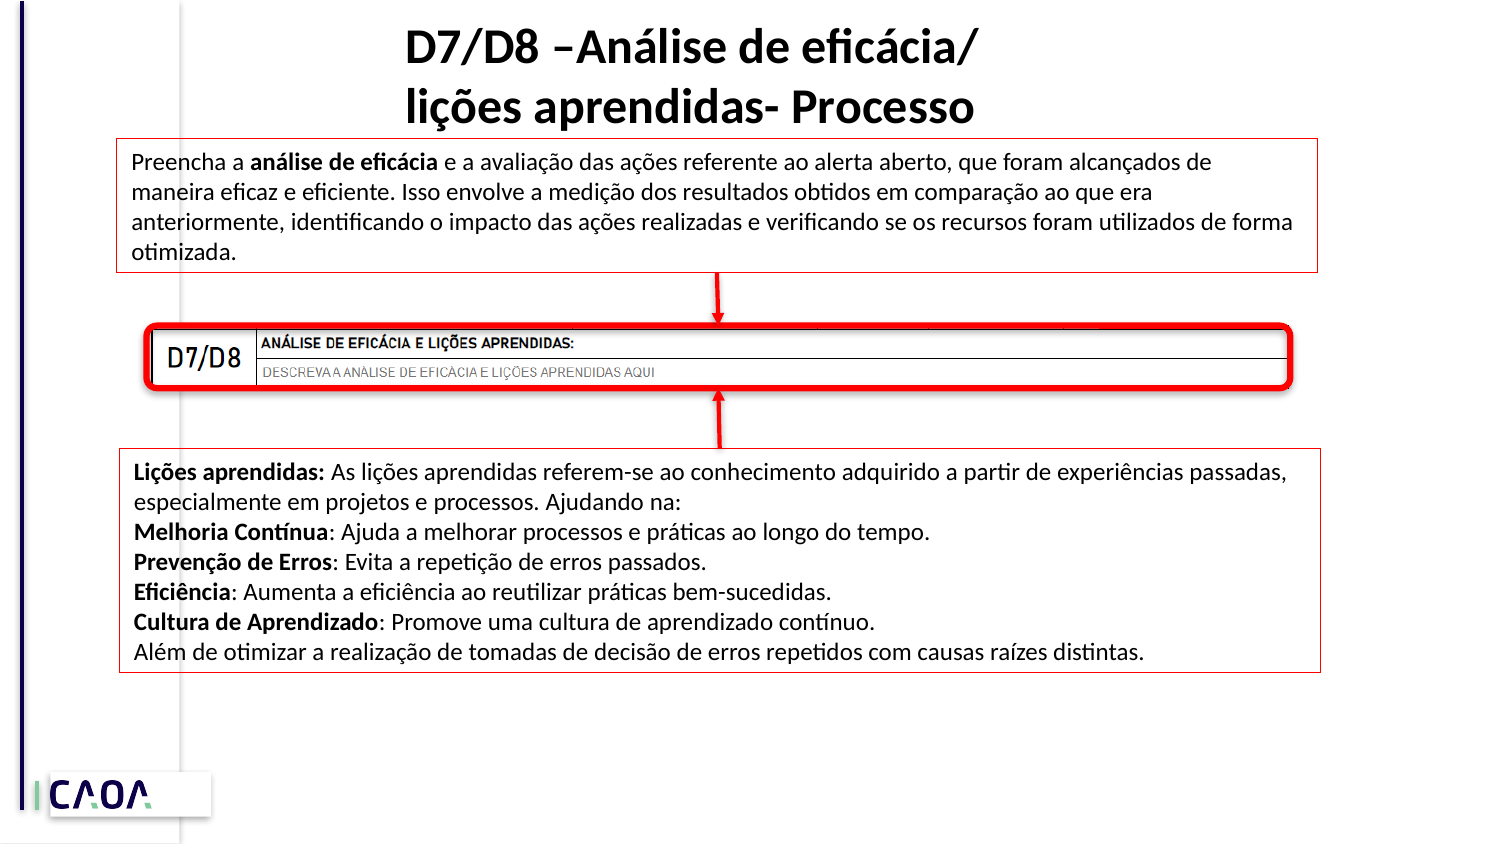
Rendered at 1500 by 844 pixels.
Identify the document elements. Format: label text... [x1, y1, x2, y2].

text_box Lições aprendidas: As lições aprendidas referem-se ao conhecimento adquirido a partir de experiências passadas, especialmente em projetos e processos. Ajudando na: Melhoria Contínua: Ajuda a melhorar processos e práticas ao longo do tempo. Prevenção de Erros: Evita a repetição de erros passados. Eficiência: Aumenta a eficiência ao reutilizar práticas bem-sucedidas. Cultura de Aprendizado: Promove uma cultura de aprendizado contínuo. Além de otimizar a realização de tomadas de decisão de erros repetidos com causas raízes distintas. [119, 448, 1321, 673]
text_box D7/D8 –Análise de eficácia/ lições aprendidas- Processo [390, 5, 1041, 138]
text_box Preencha a análise de eficácia e a avaliação das ações referente ao alerta aberto, que foram alcançados de maneira eficaz e eficiente. Isso envolve a medição dos resultados obtidos em comparação ao que era anteriormente, identificando o impacto das ações realizadas e verificando se os recursos foram utilizados de forma otimizada. [116, 138, 1318, 273]
picture [147, 325, 1292, 389]
picture [50, 780, 152, 809]
